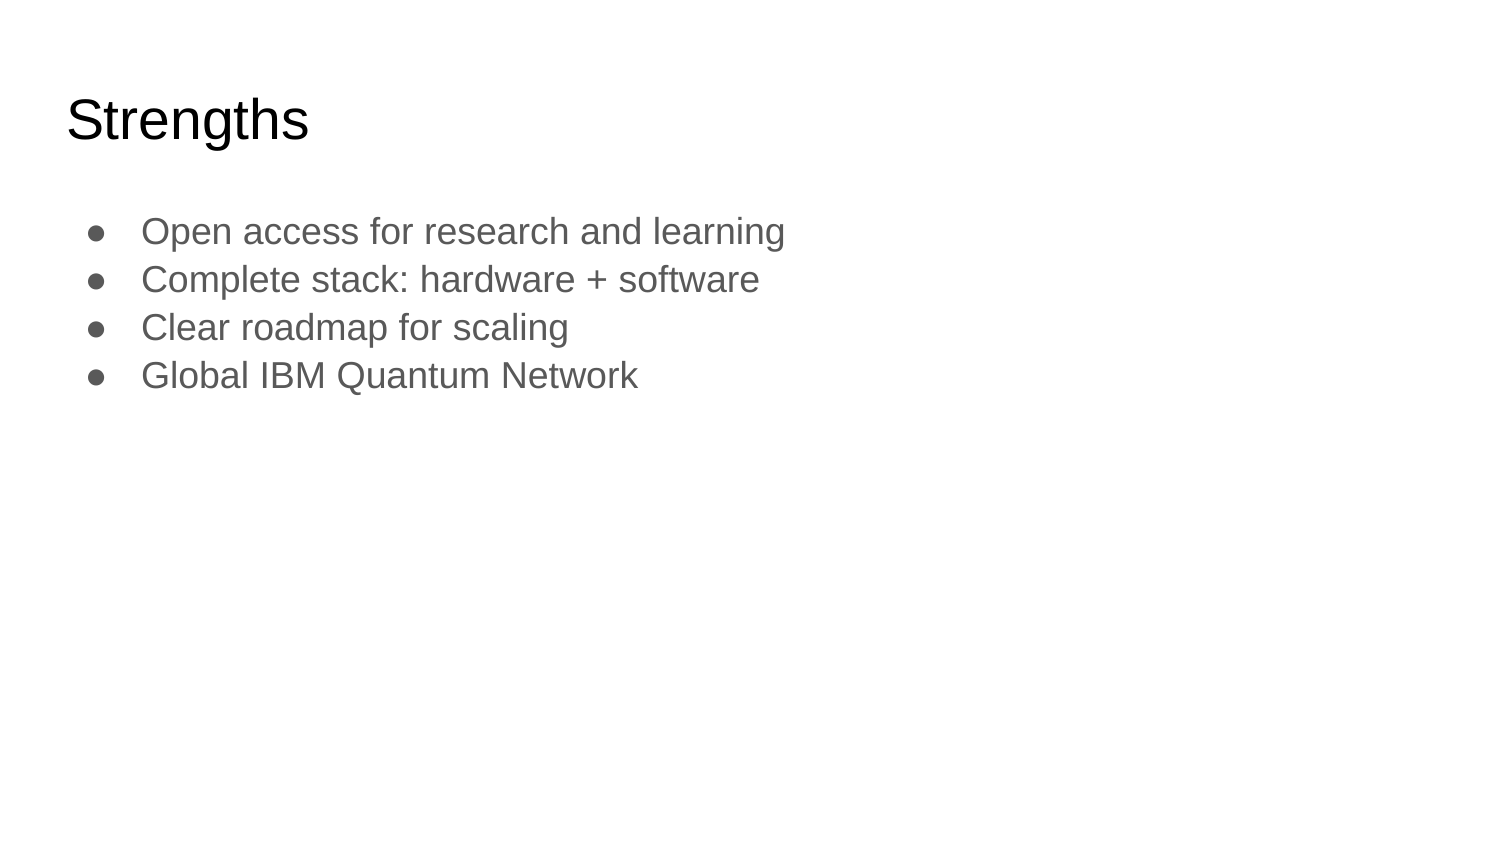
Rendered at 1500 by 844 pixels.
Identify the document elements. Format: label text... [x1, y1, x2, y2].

list Open access for research and learning Complete stack: hardware + software Clear roadmap for scaling Global IBM Quantum Network [51, 189, 1449, 750]
title Strengths [51, 72, 1449, 167]
